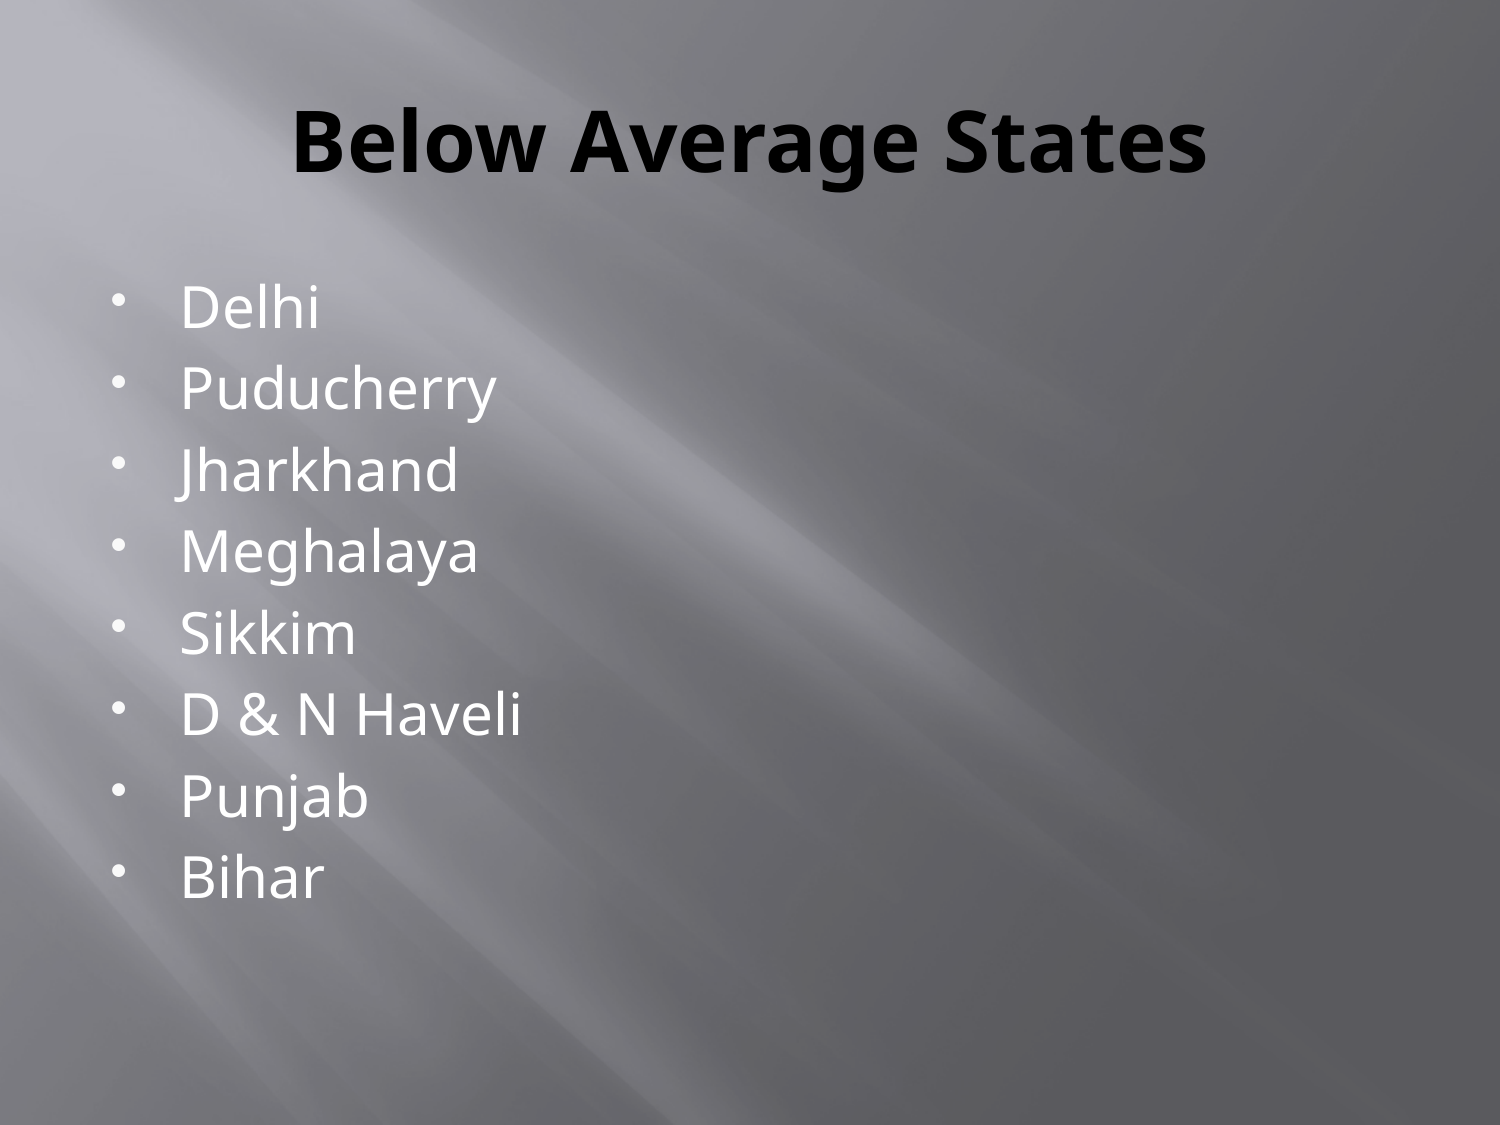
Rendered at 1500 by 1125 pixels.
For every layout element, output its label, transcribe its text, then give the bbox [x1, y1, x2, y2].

list Delhi Puducherry Jharkhand Meghalaya Sikkim D & N Haveli Punjab Bihar [75, 262, 1425, 1035]
title Below Average States [75, 45, 1425, 233]
